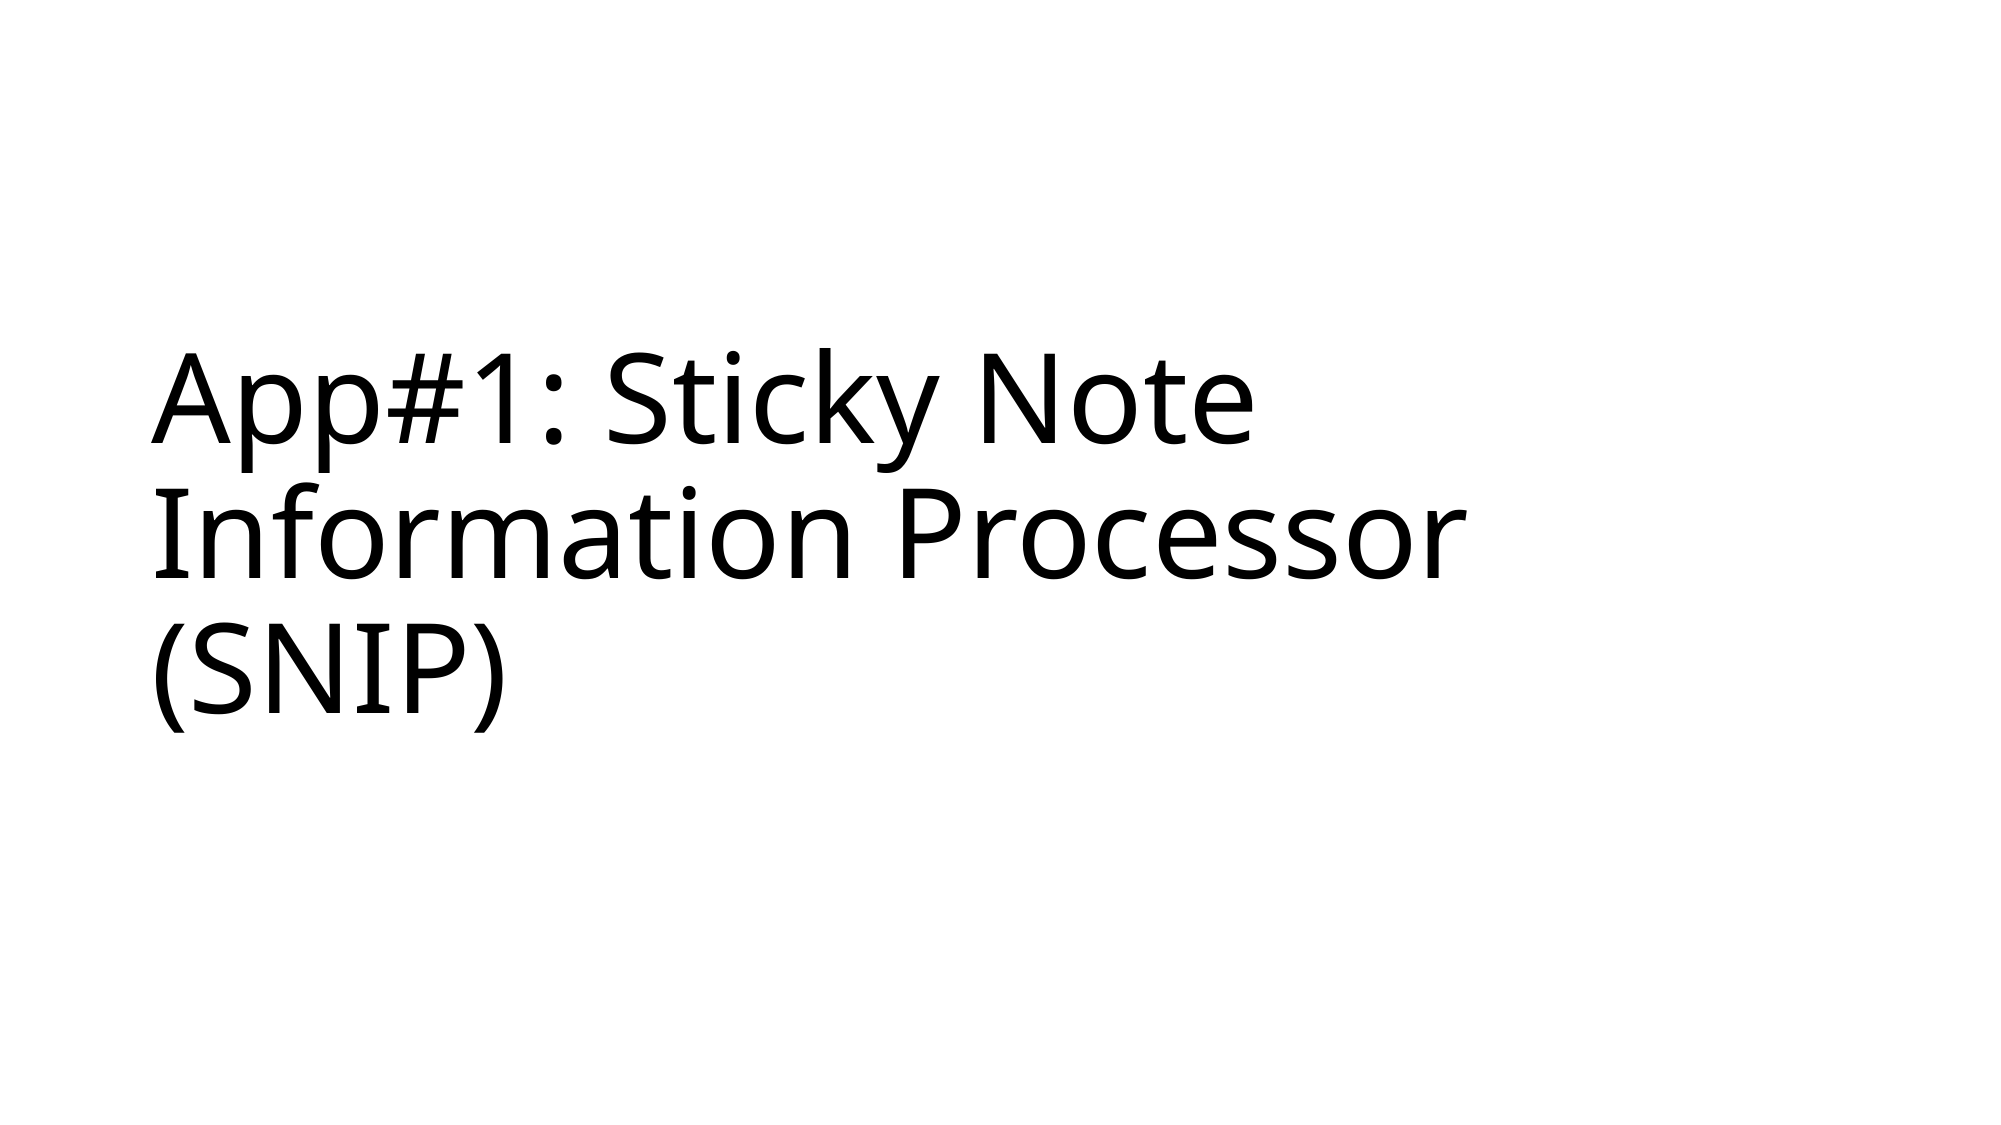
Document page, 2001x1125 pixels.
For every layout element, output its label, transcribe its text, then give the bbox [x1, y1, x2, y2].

title App#1: Sticky Note Information Processor (SNIP) [136, 280, 1862, 749]
